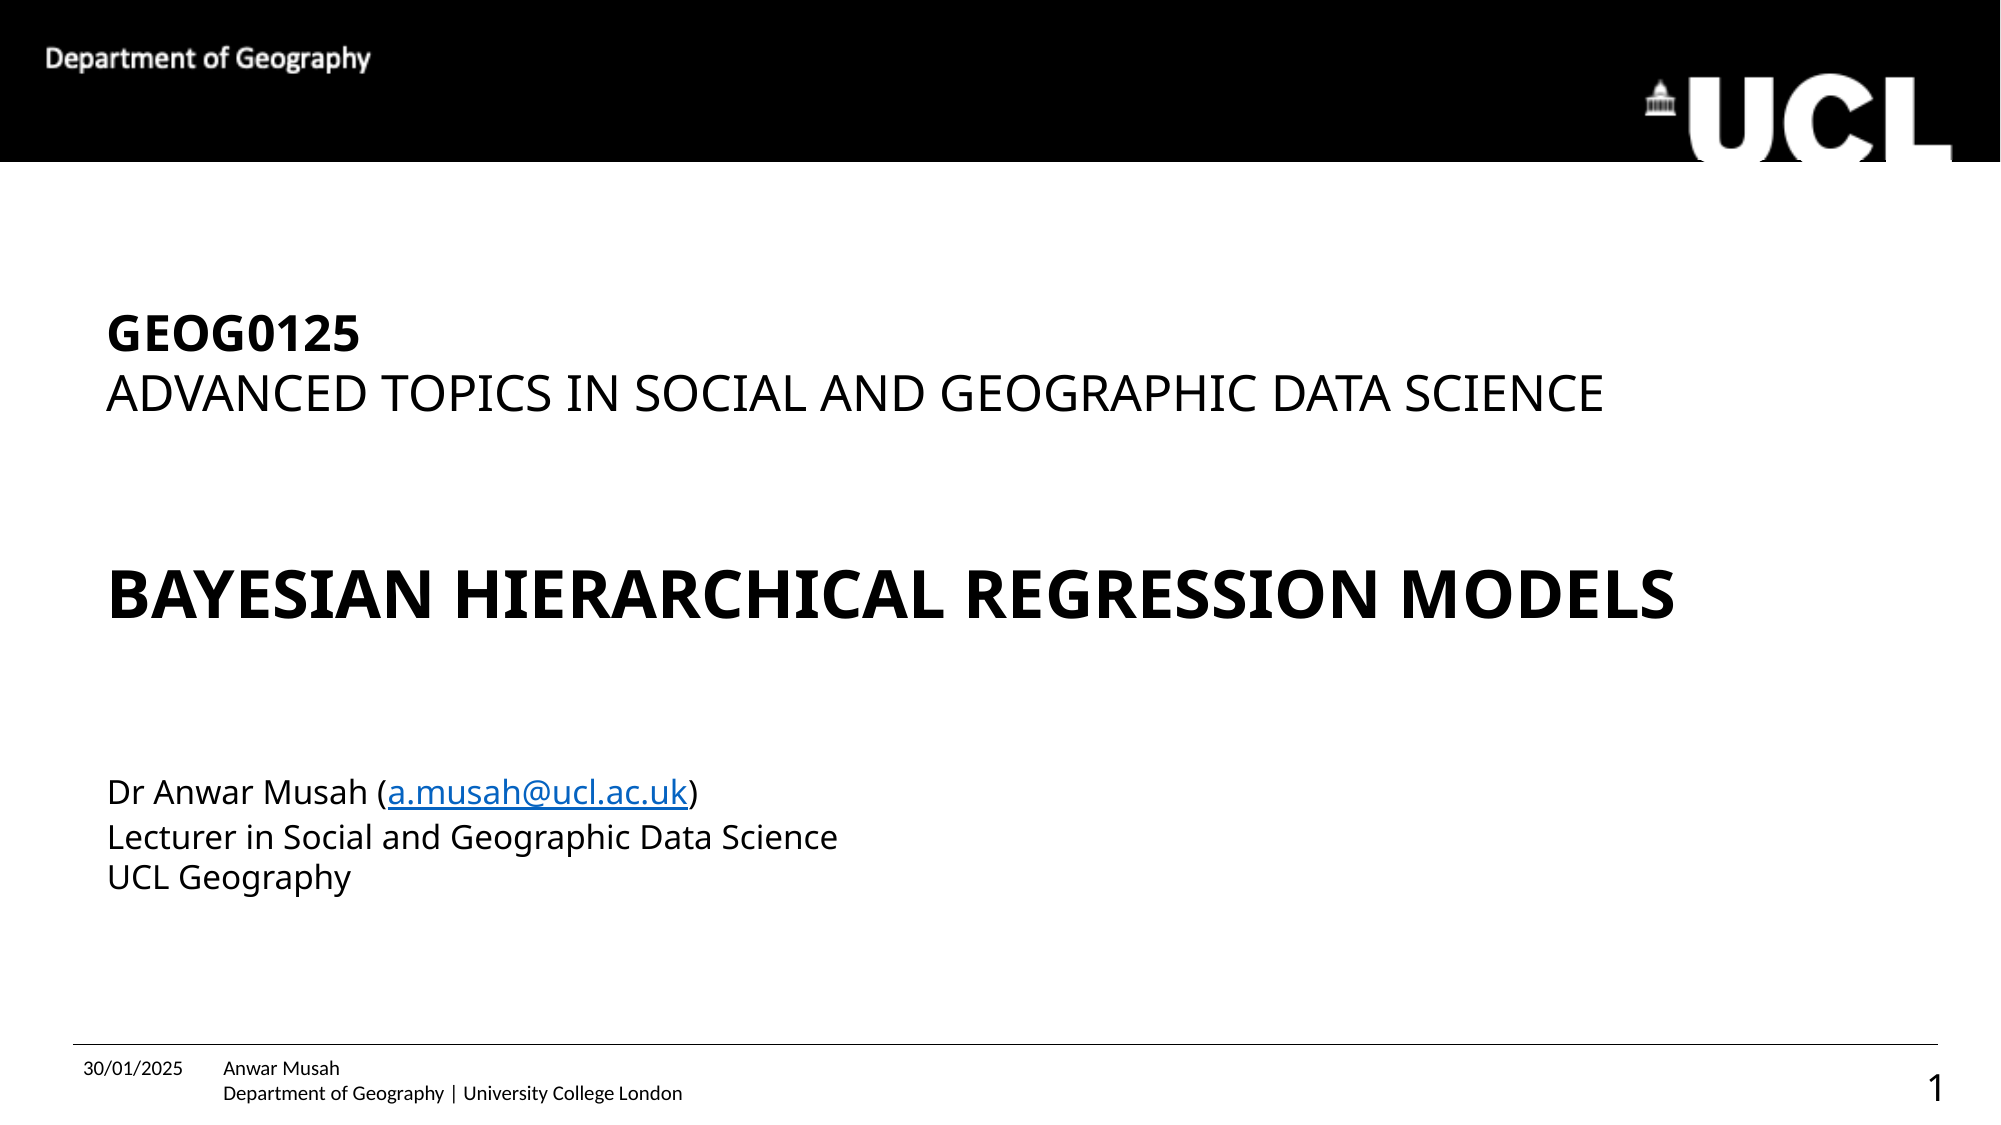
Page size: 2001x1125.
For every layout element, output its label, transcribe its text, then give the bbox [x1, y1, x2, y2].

picture [0, 0, 2000, 160]
text_box GEOG0125 Advanced Topics in Social and Geographic Data Science BAYESIAN HIERARCHICAL REGRESSION models Dr Anwar Musah (a.musah@ucl.ac.uk) Lecturer in Social and Geographic Data Science UCL Geography [92, 294, 1813, 944]
text_box 1 [1911, 1056, 2000, 1080]
